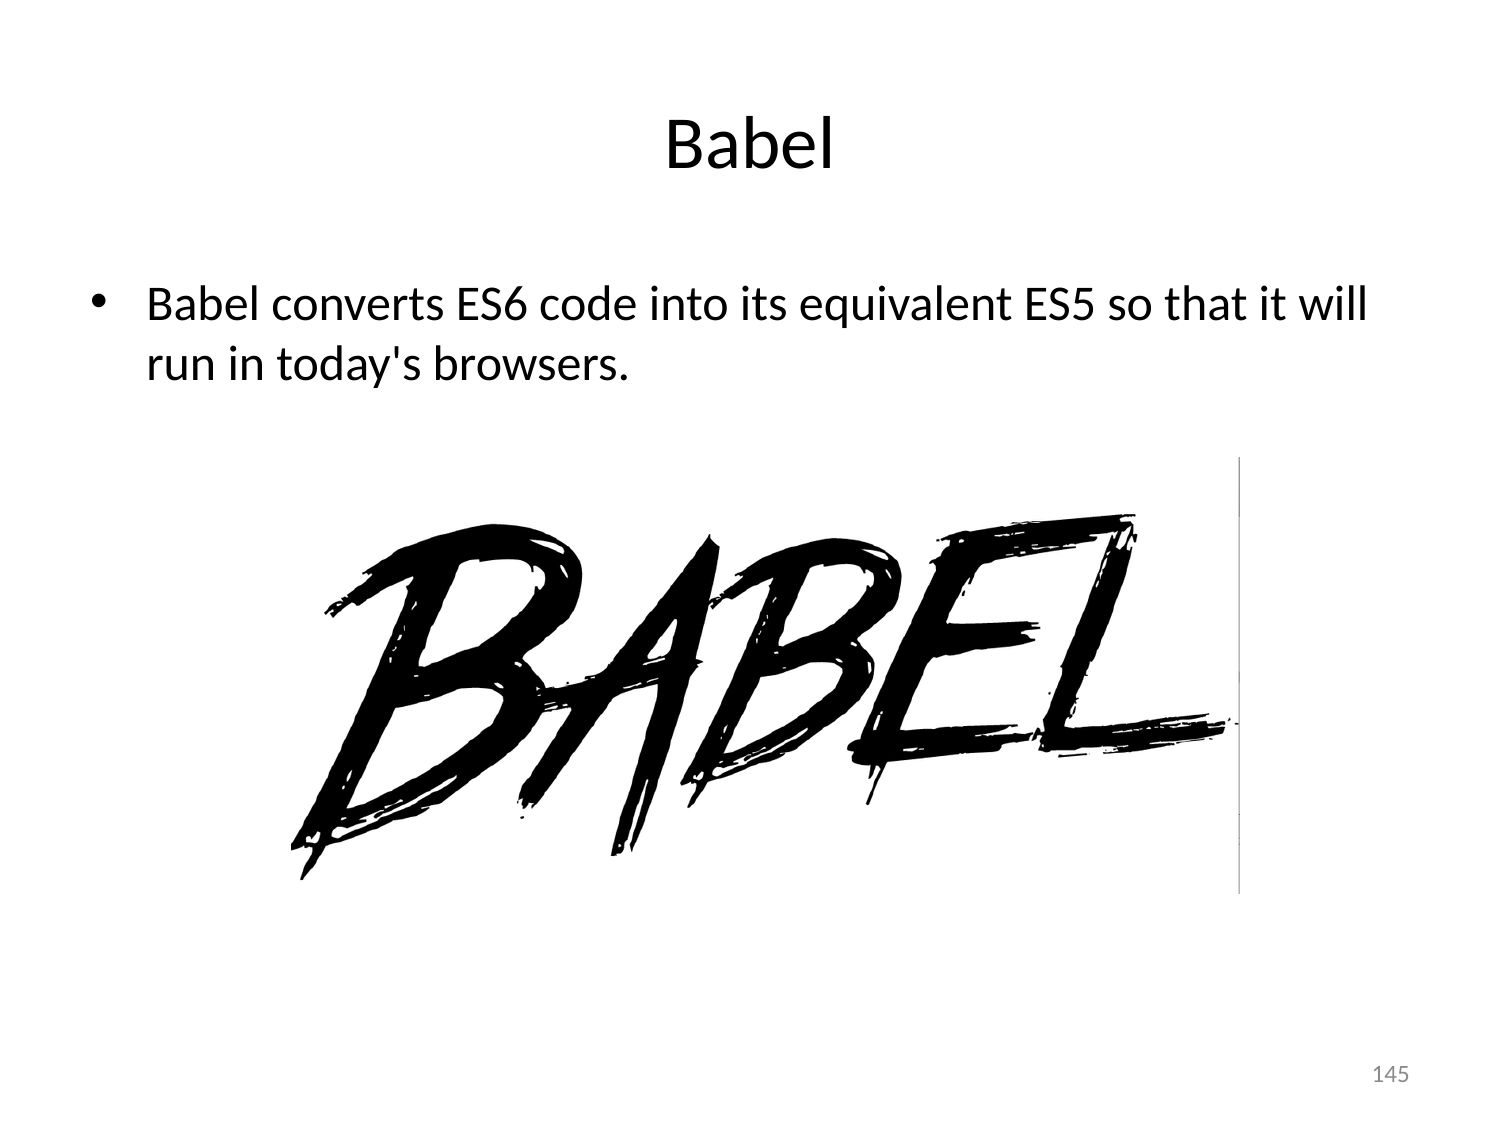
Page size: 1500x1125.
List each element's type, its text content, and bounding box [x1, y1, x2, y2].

title Babel [75, 45, 1425, 233]
picture [291, 457, 1241, 895]
slide_number 145 [1074, 1042, 1425, 1103]
list Babel converts ES6 code into its equivalent ES5 so that it will run in today's browsers. [75, 262, 1425, 1005]
